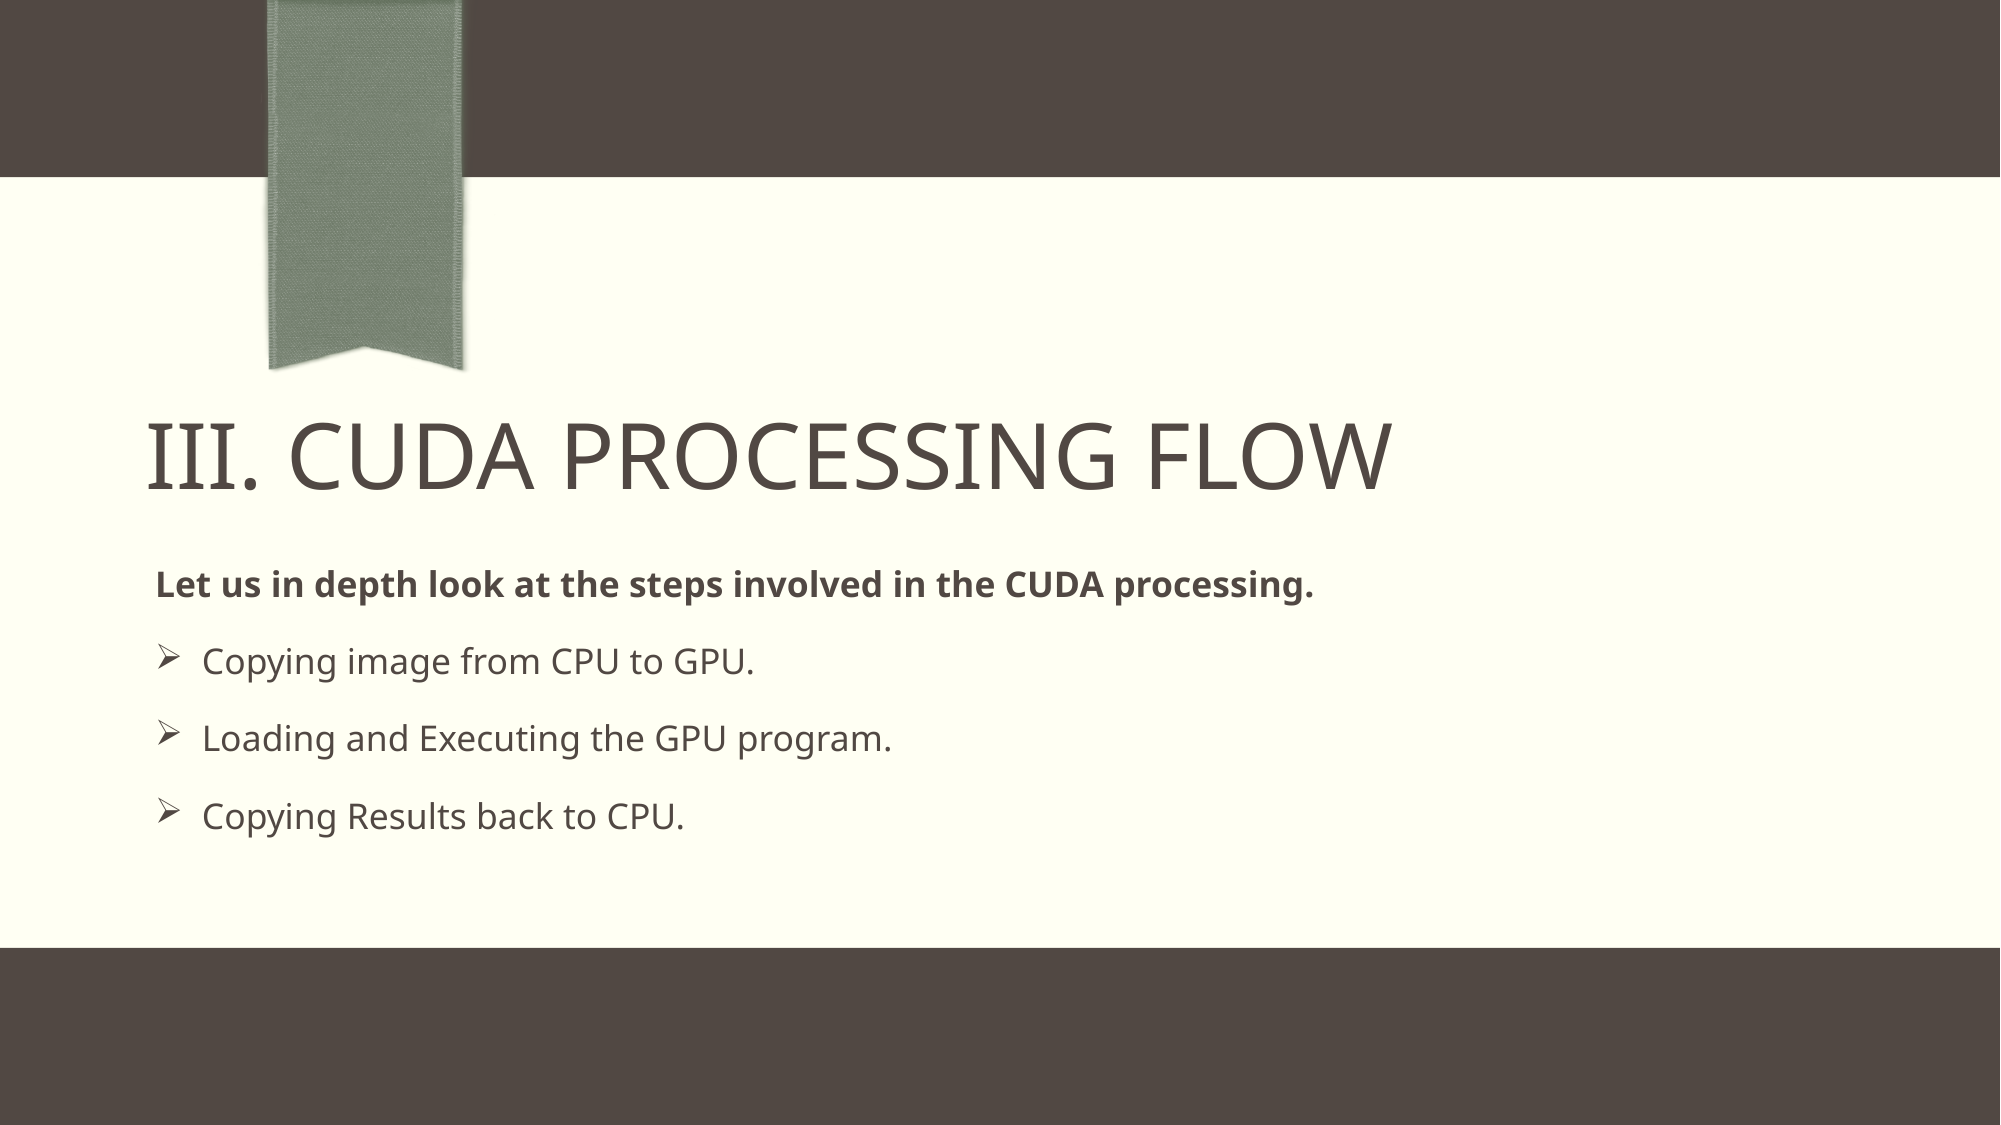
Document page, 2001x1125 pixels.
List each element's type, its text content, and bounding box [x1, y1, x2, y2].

title III. CUDA PROCESSING FLOW [145, 267, 1802, 653]
subtitle Let us in depth look at the steps involved in the CUDA processing. Copying image from CPU to GPU. Loading and Executing the GPU program. Copying Results back to CPU. [154, 559, 1899, 851]
